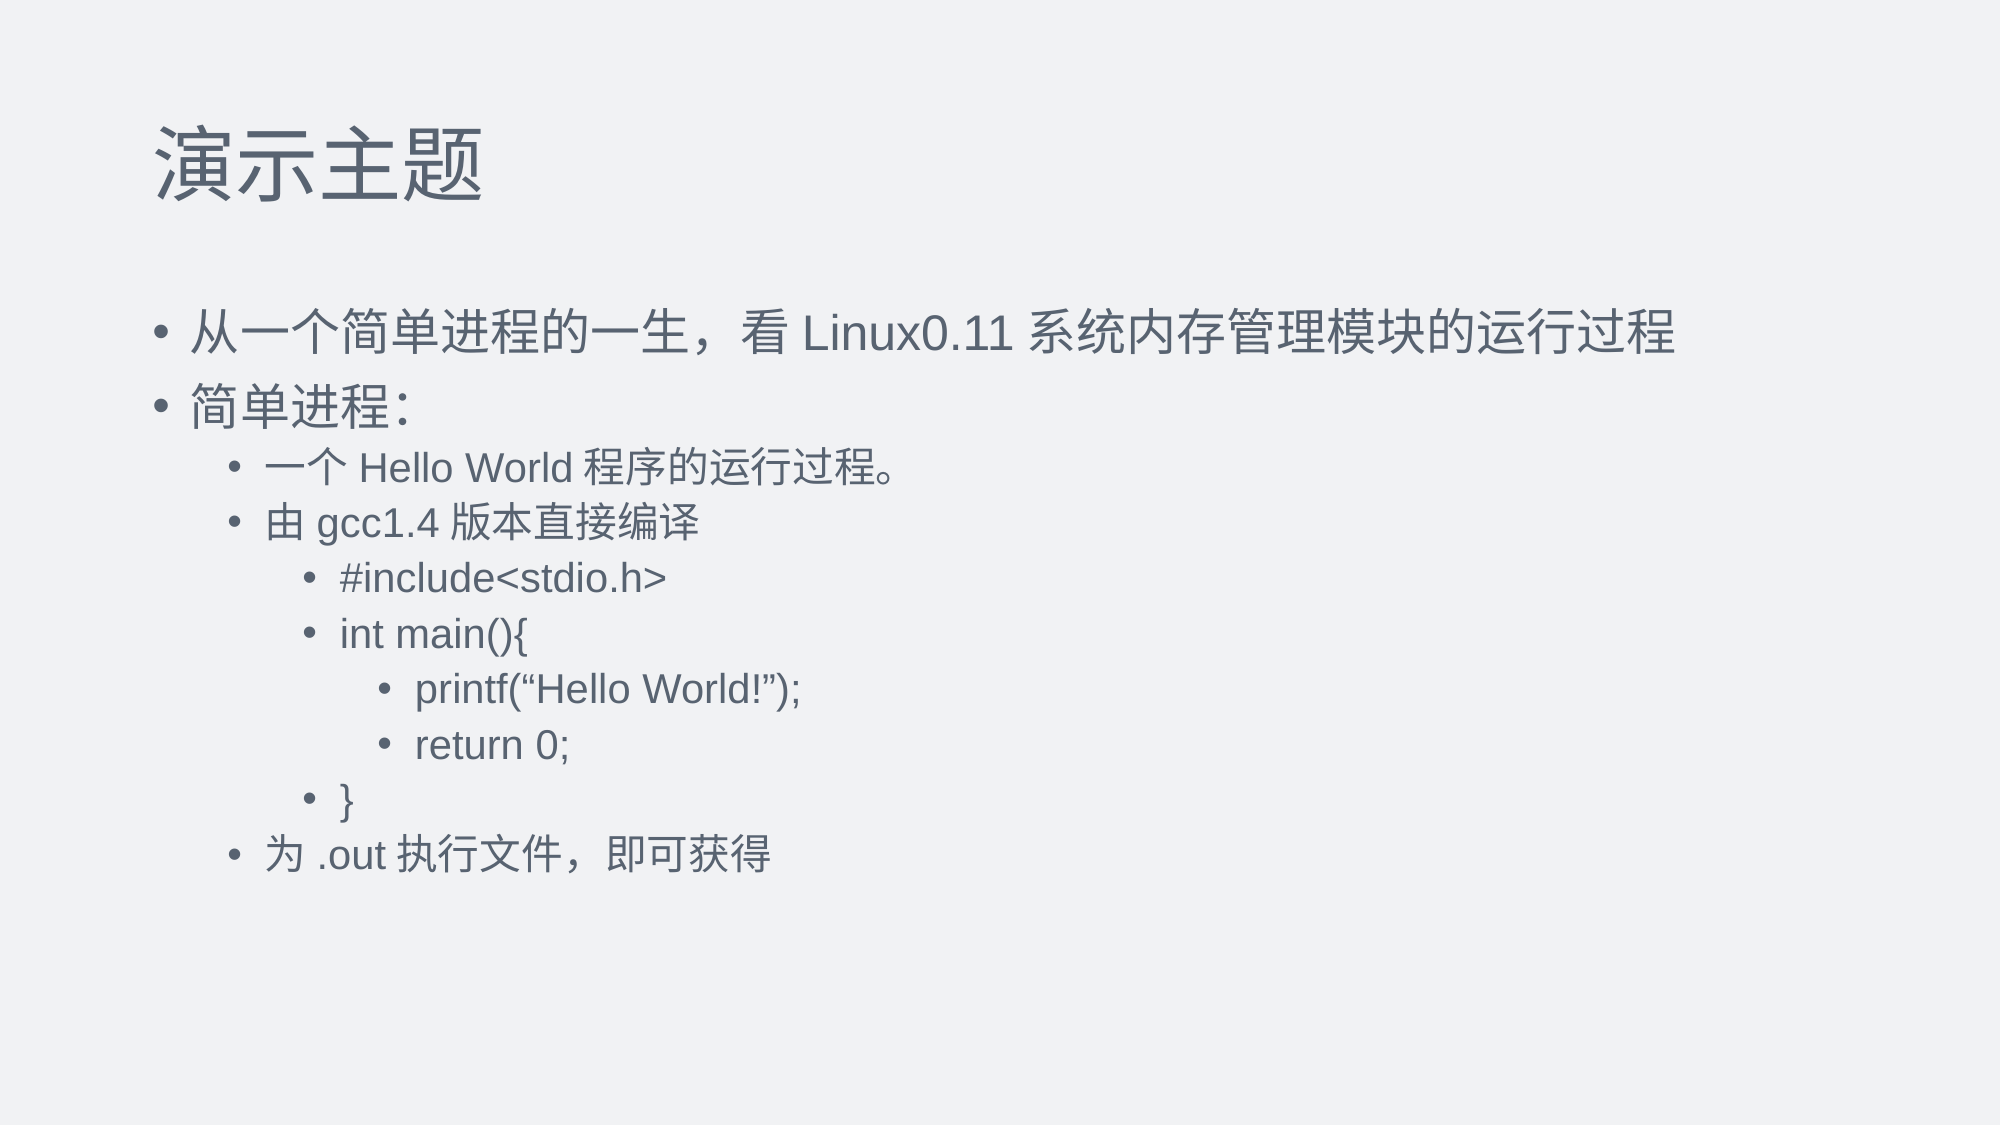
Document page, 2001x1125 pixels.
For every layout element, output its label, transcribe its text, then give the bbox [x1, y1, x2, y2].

title 演示主题 [137, 59, 1863, 278]
list 从一个简单进程的一生，看Linux0.11系统内存管理模块的运行过程 简单进程： 一个Hello World程序的运行过程。 由gcc1.4版本直接编译 #include<stdio.h> int main(){ printf(“Hello World!”); return 0; } 为.out执行文件，即可获得 [137, 299, 1863, 1014]
